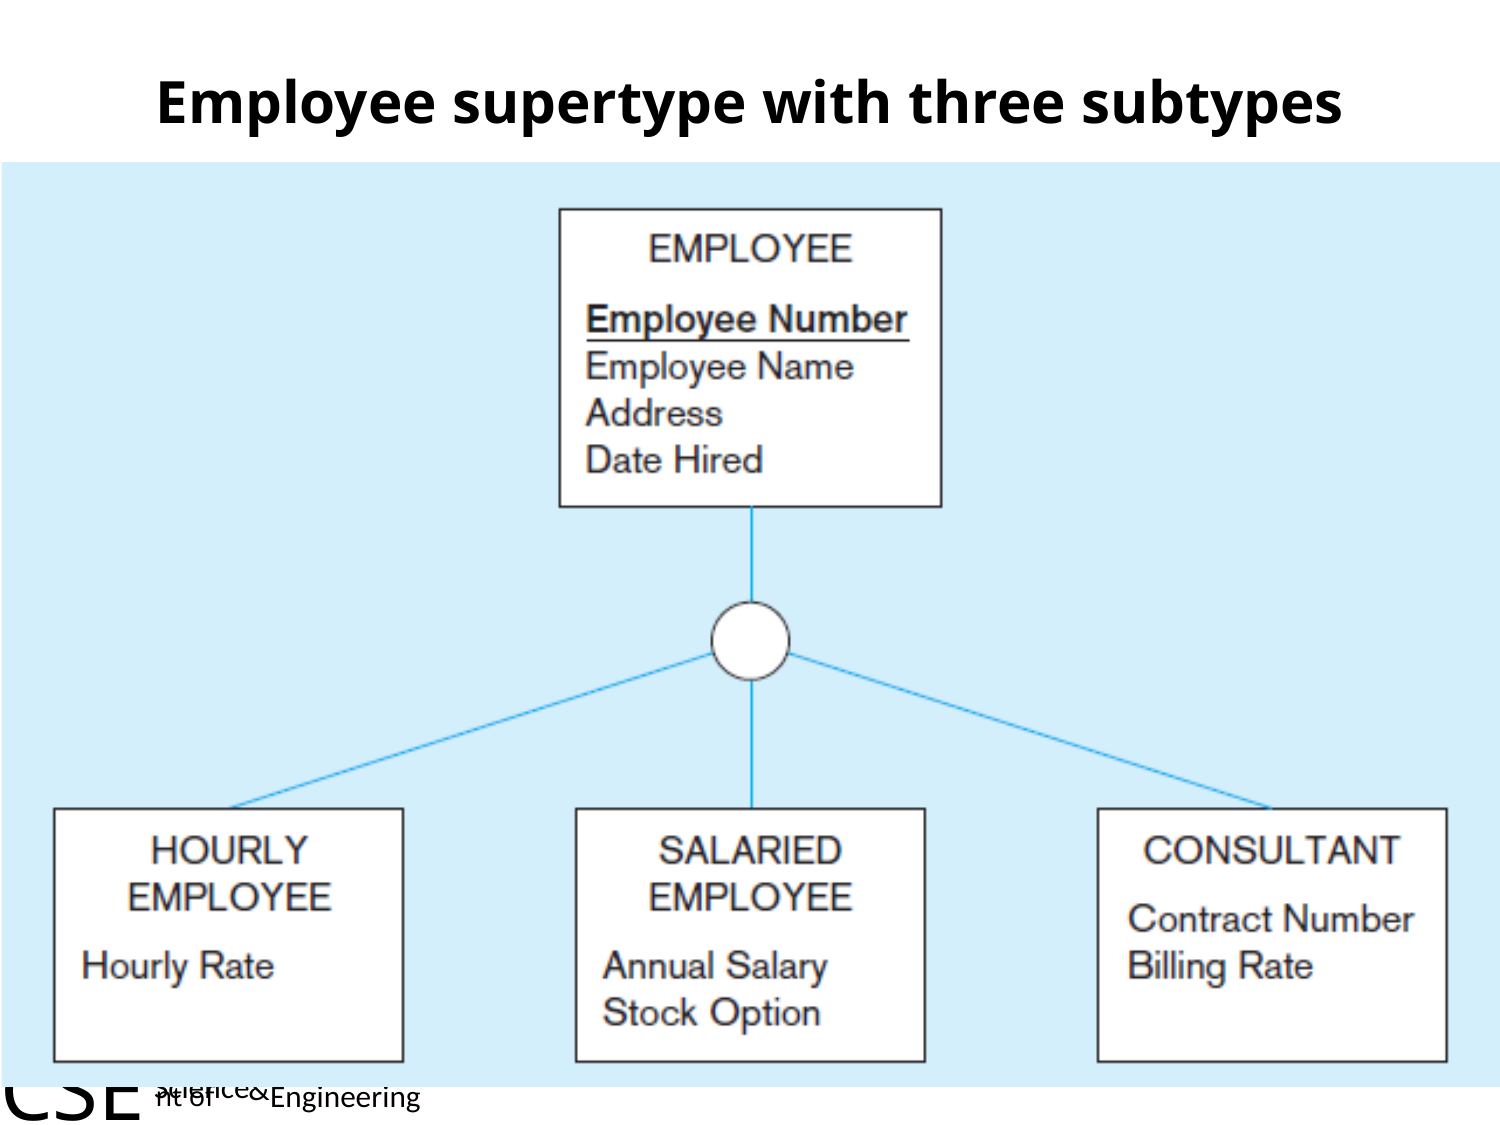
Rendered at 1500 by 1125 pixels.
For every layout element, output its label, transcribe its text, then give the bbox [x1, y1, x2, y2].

title Employee supertype with three subtypes [0, 0, 1500, 150]
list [0, 162, 1500, 1087]
